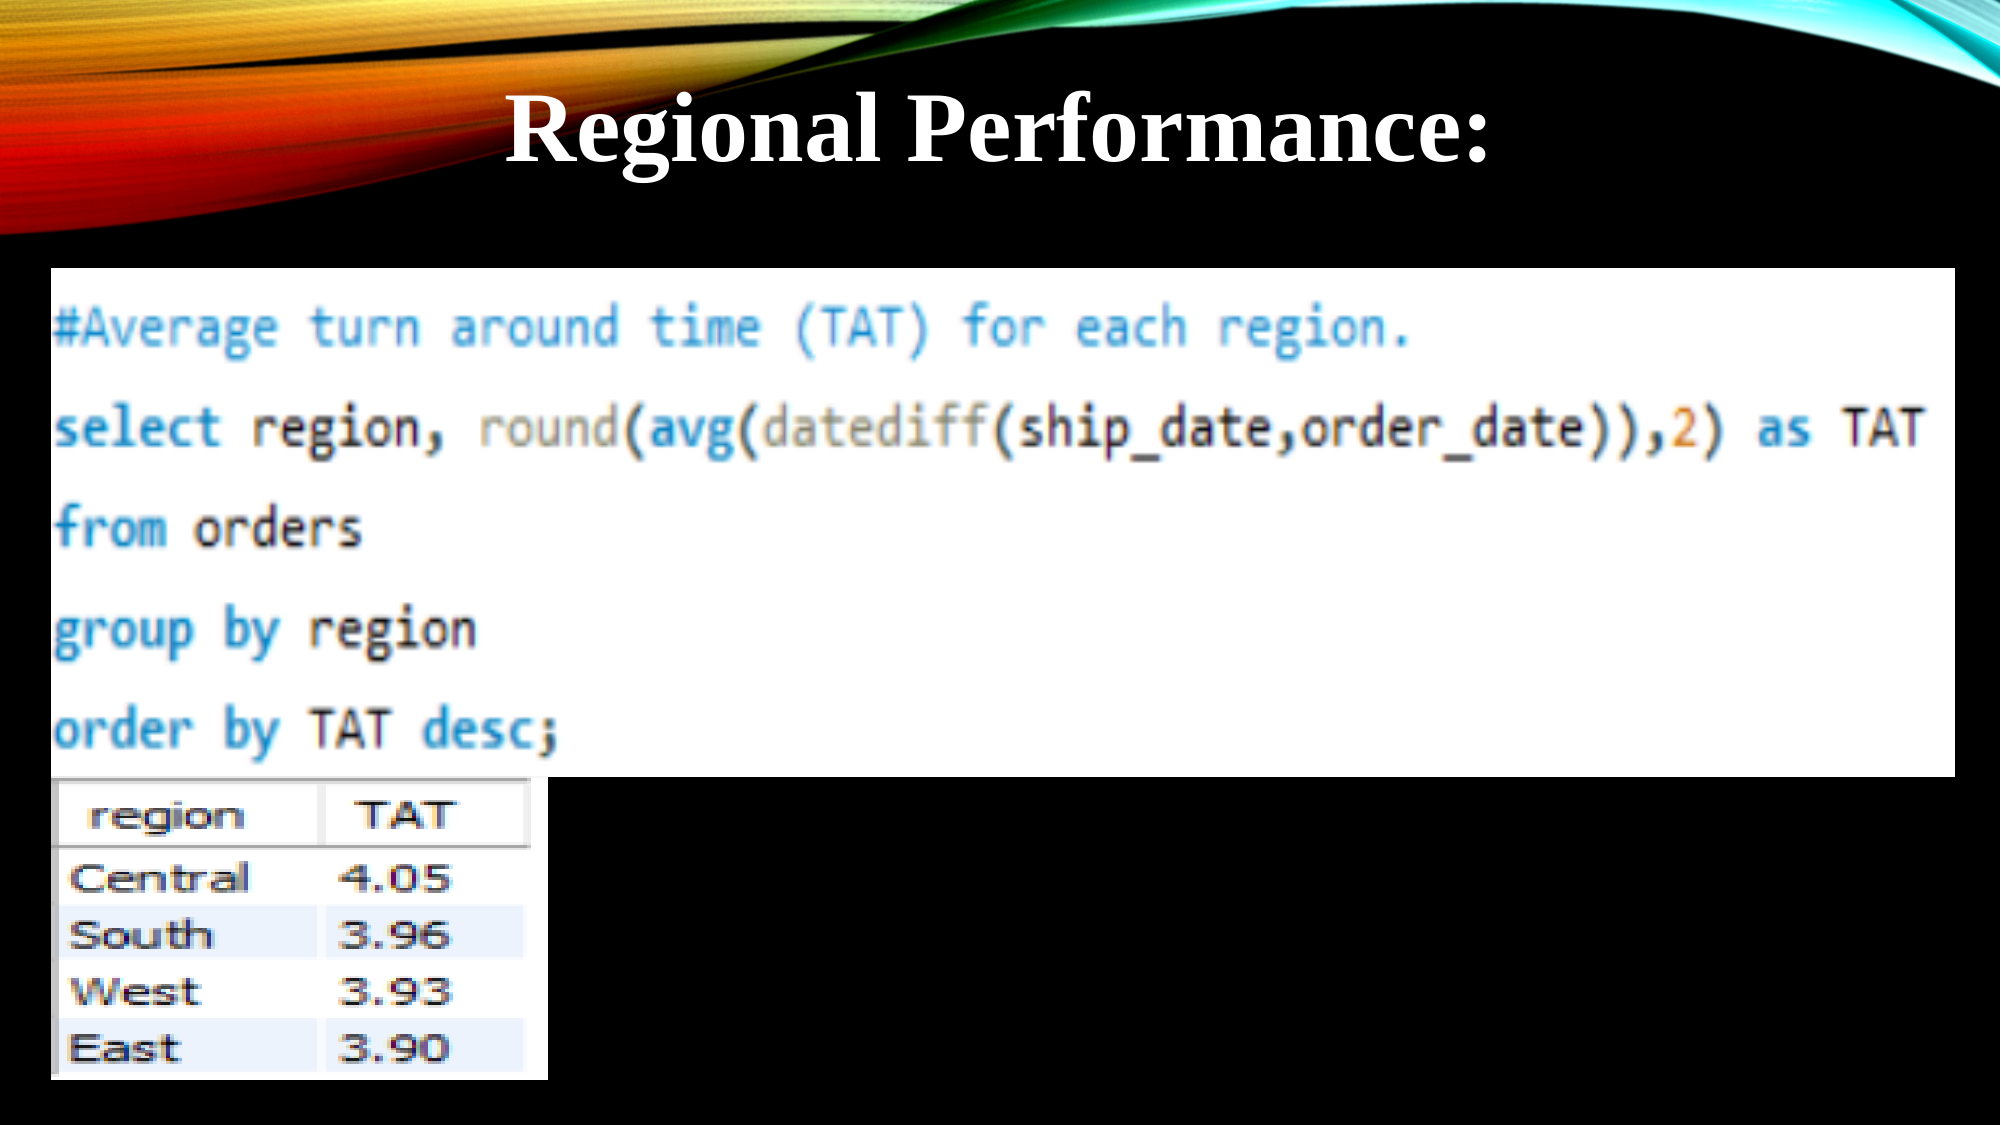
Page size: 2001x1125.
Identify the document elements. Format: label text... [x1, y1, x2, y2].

picture [51, 268, 1955, 1080]
picture [0, 0, 2000, 237]
text_box Regional Performance: [251, 45, 1749, 189]
